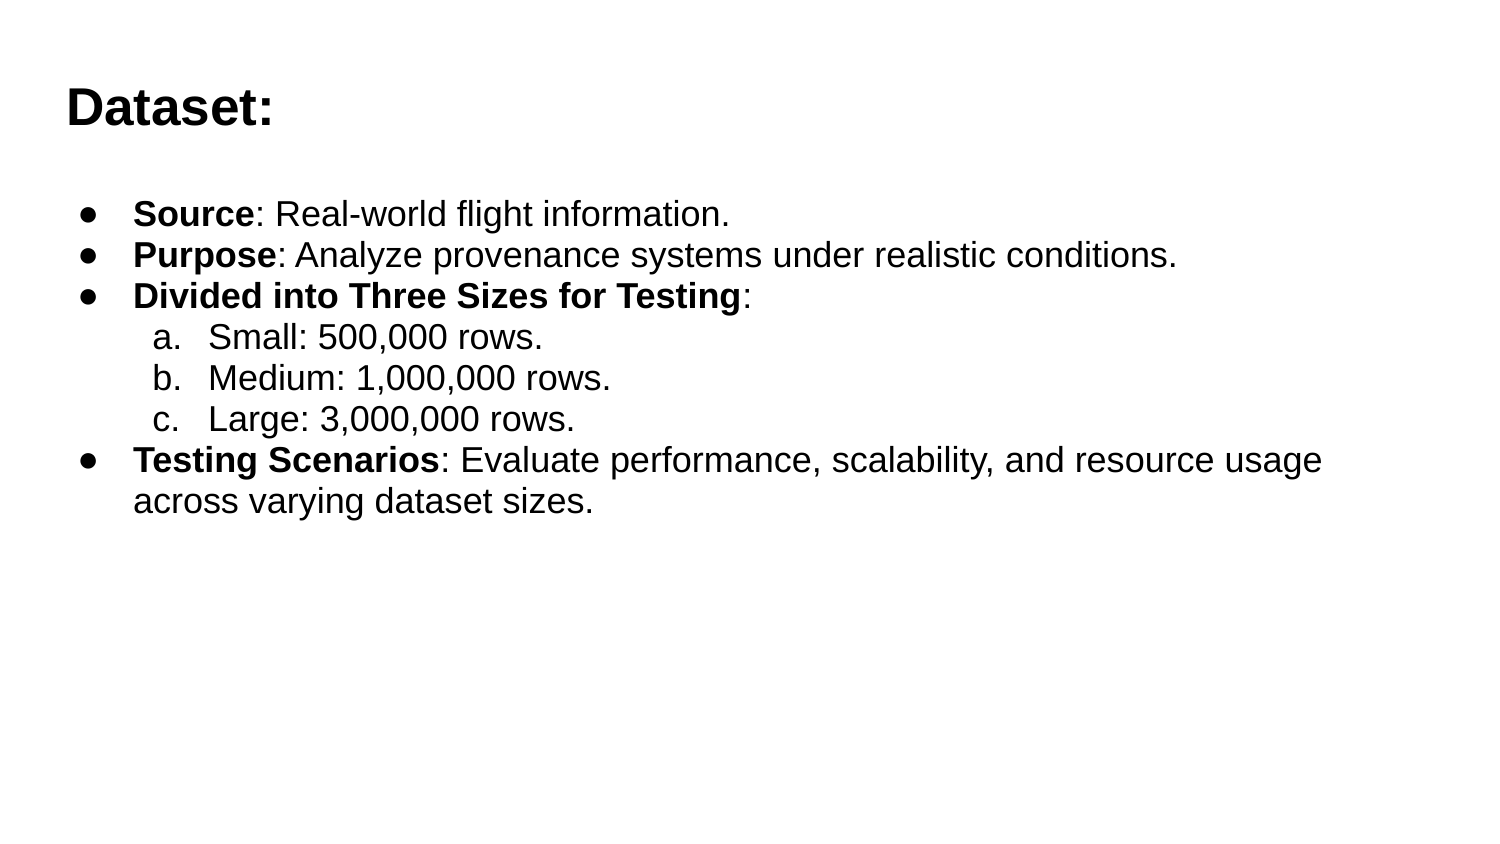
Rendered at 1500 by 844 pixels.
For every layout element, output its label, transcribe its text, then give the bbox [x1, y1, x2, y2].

list Source: Real-world flight information. Purpose: Analyze provenance systems under realistic conditions. Divided into Three Sizes for Testing: Small: 500,000 rows. Medium: 1,000,000 rows. Large: 3,000,000 rows. Testing Scenarios: Evaluate performance, scalability, and resource usage across varying dataset sizes. [43, 178, 1441, 811]
title Dataset: [51, 57, 1449, 152]
